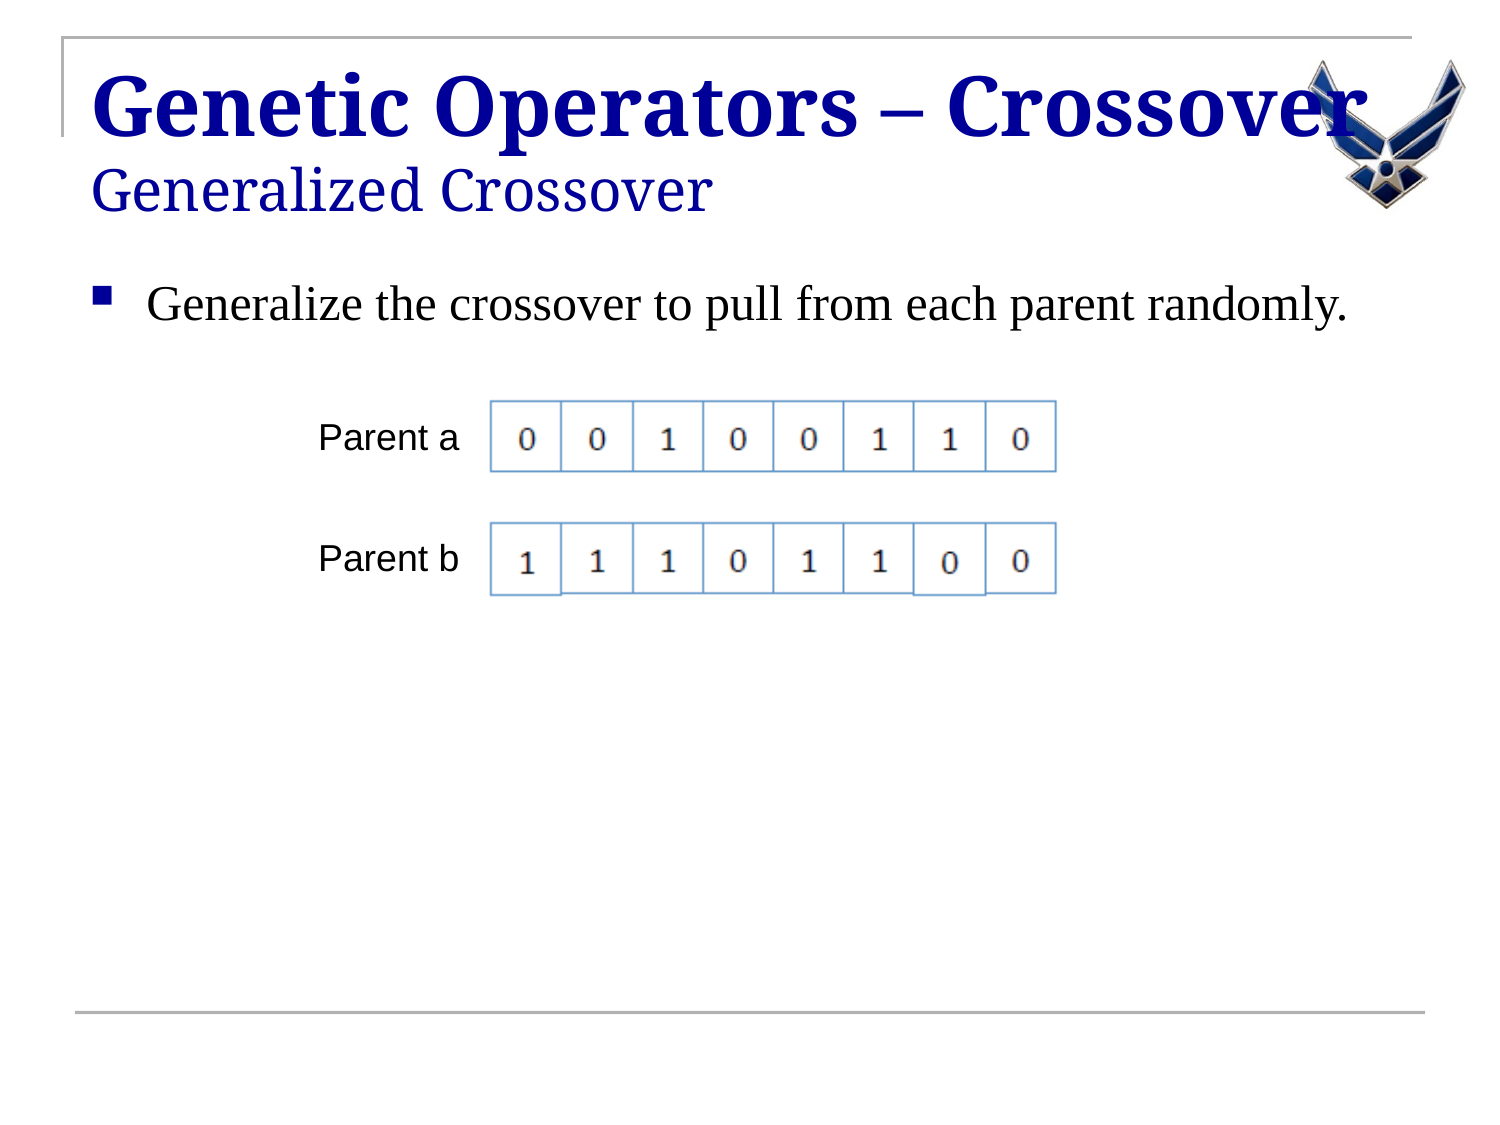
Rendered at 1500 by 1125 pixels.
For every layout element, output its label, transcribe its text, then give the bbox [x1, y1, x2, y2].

title Genetic Operators – Crossover Generalized Crossover [75, 45, 1425, 233]
text_box Parent a [303, 405, 406, 466]
list Generalize the crossover to pull from each parent randomly. [75, 262, 1425, 1006]
picture [411, 348, 1119, 853]
text_box Parent b [303, 526, 406, 586]
picture [1425, 49, 1475, 217]
